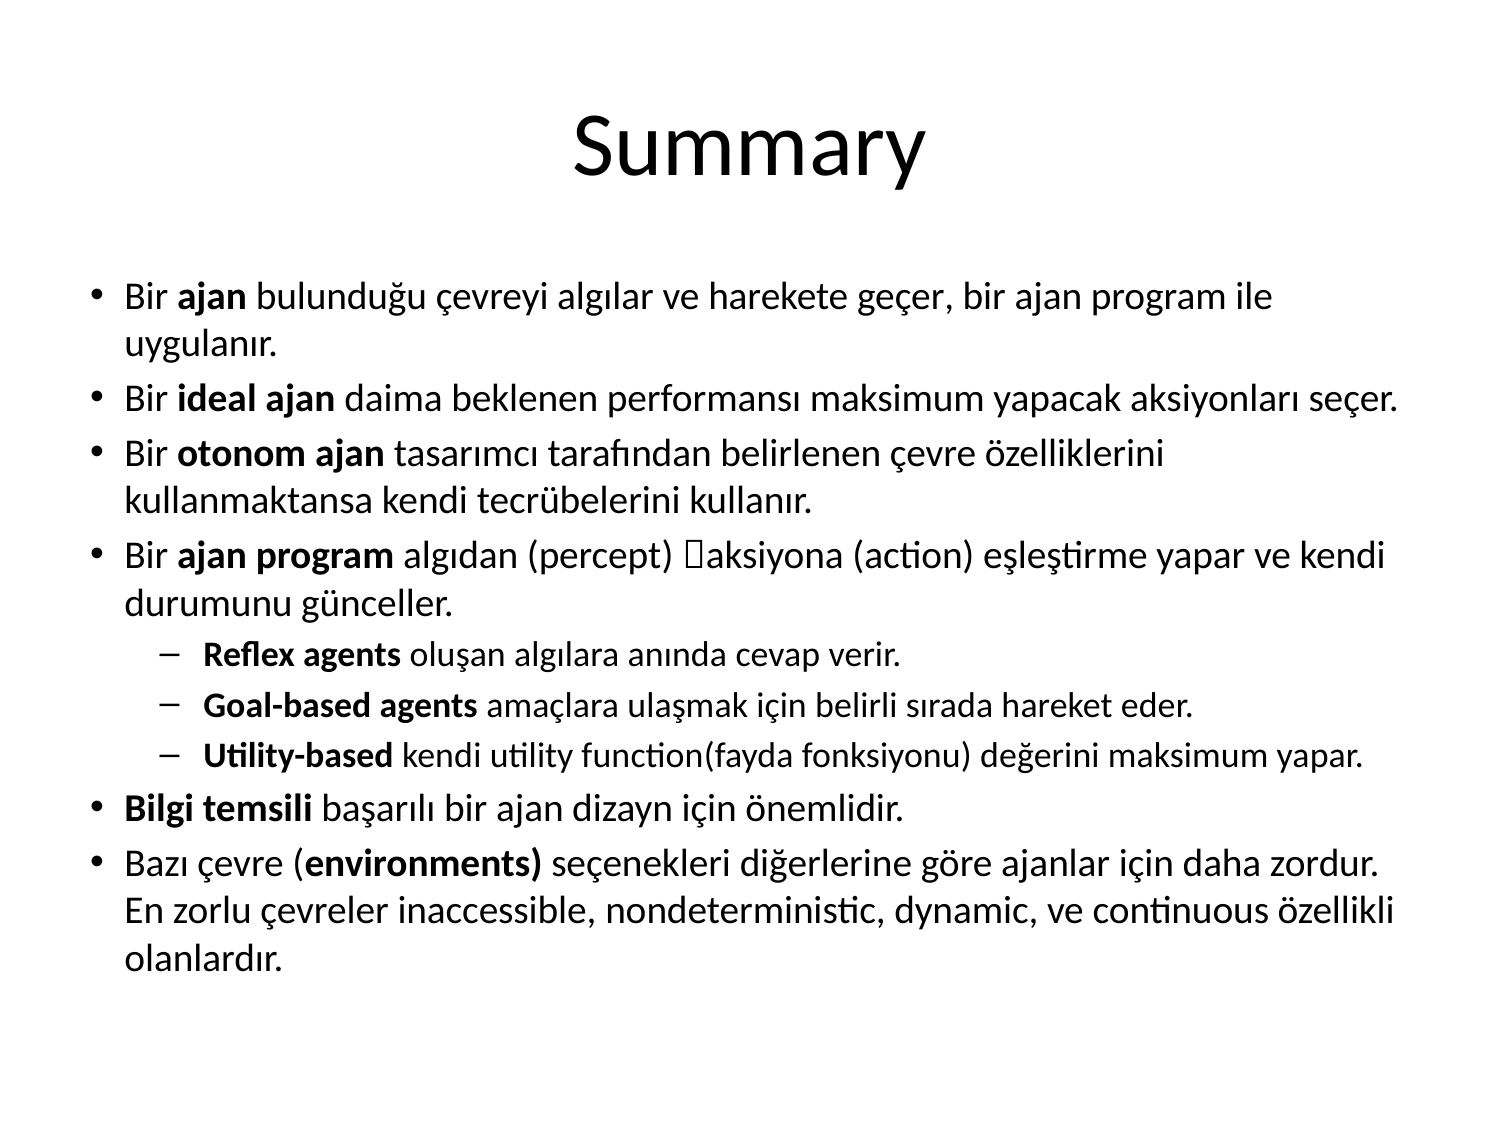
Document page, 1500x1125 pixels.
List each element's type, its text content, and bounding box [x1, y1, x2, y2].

list Bir ajan bulunduğu çevreyi algılar ve harekete geçer, bir ajan program ile uygulanır. Bir ideal ajan daima beklenen performansı maksimum yapacak aksiyonları seçer. Bir otonom ajan tasarımcı tarafından belirlenen çevre özelliklerini kullanmaktansa kendi tecrübelerini kullanır. Bir ajan program algıdan (percept) aksiyona (action) eşleştirme yapar ve kendi durumunu günceller. Reflex agents oluşan algılara anında cevap verir. Goal-based agents amaçlara ulaşmak için belirli sırada hareket eder. Utility-based kendi utility function(fayda fonksiyonu) değerini maksimum yapar. Bilgi temsili başarılı bir ajan dizayn için önemlidir. Bazı çevre (environments) seçenekleri diğerlerine göre ajanlar için daha zordur. En zorlu çevreler inaccessible, nondeterministic, dynamic, ve continuous özellikli olanlardır. [75, 262, 1425, 1000]
title Summary [75, 45, 1425, 233]
